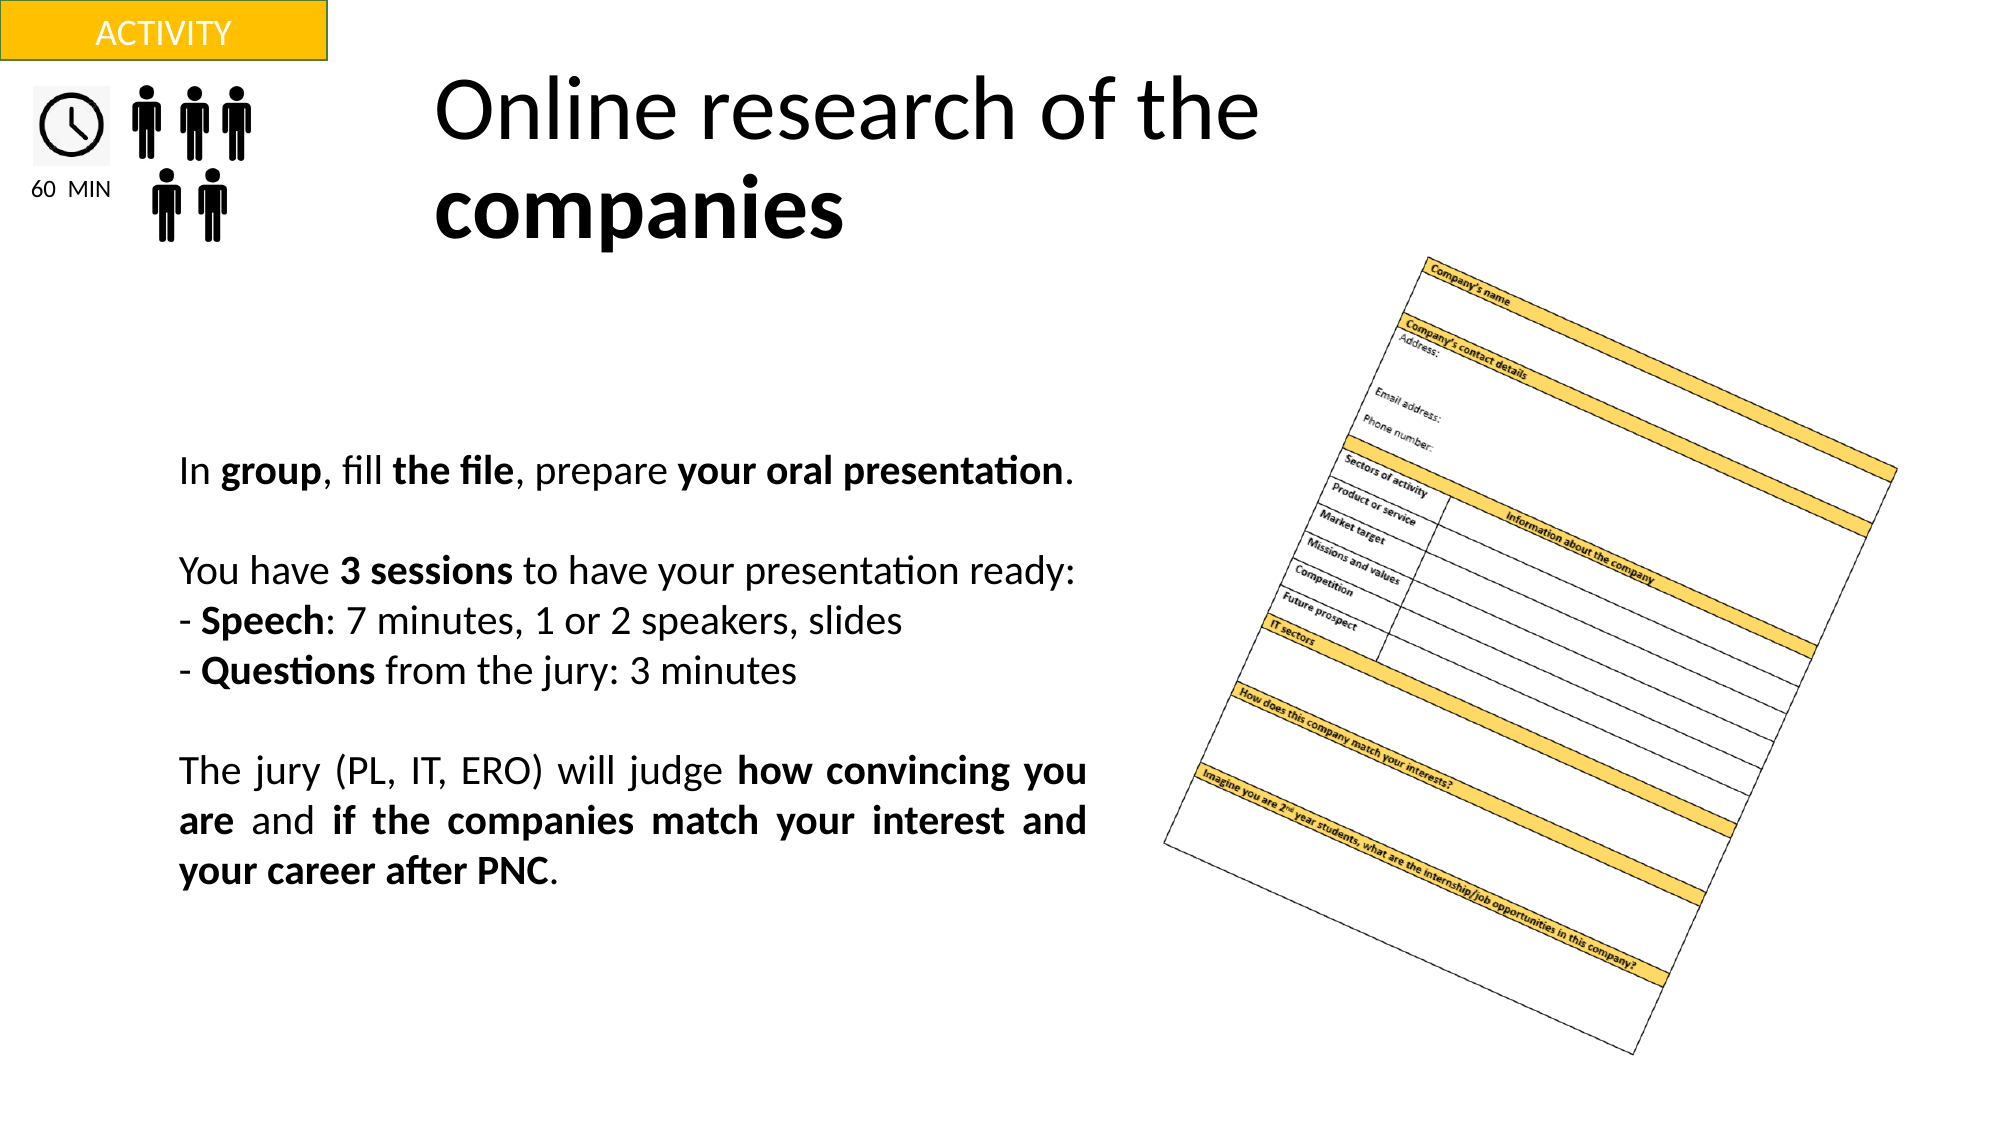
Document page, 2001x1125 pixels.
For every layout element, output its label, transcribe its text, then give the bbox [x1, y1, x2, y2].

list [1264, 322, 1797, 983]
picture [1154, 602, 1264, 894]
picture [32, 86, 110, 167]
picture [1797, 412, 1908, 708]
text_box 60 MIN [15, 164, 128, 210]
picture [1390, 269, 1598, 322]
text_box In group, fill the file, prepare your oral presentation. You have 3 sessions to have your presentation ready: - Speech: 7 minutes, 1 or 2 speakers, slides - Questions from the jury: 3 minutes The jury (PL, IT, ERO) will judge how convincing you are and if the companies match your interest and your career after PNC. [163, 435, 1103, 901]
picture [1462, 983, 1674, 1062]
text_box ACTIVITY [0, 0, 328, 60]
title Online research of the companies [419, 50, 1683, 269]
picture [126, 82, 258, 248]
